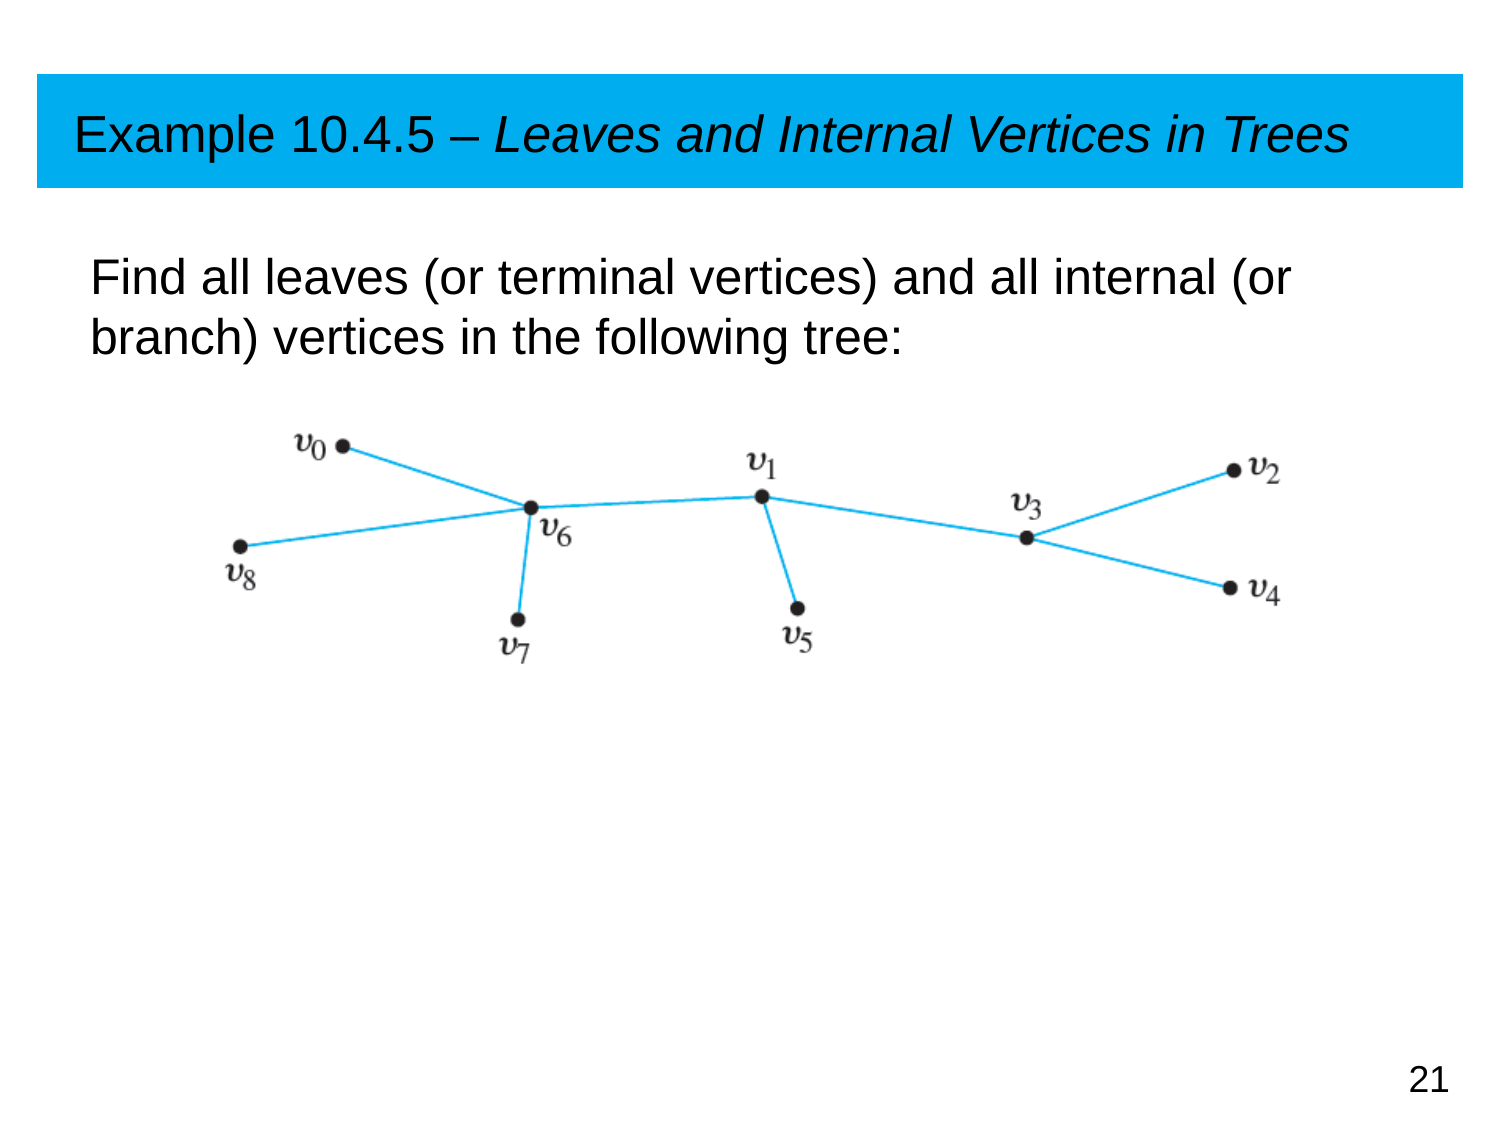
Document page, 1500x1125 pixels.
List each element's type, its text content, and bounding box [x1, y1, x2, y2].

title Example 10.4.5 – Leaves and Internal Vertices in Trees [58, 37, 1408, 225]
list Find all leaves (or terminal vertices) and all internal (or branch) vertices in the following tree: [75, 237, 1425, 375]
picture [193, 412, 1307, 676]
